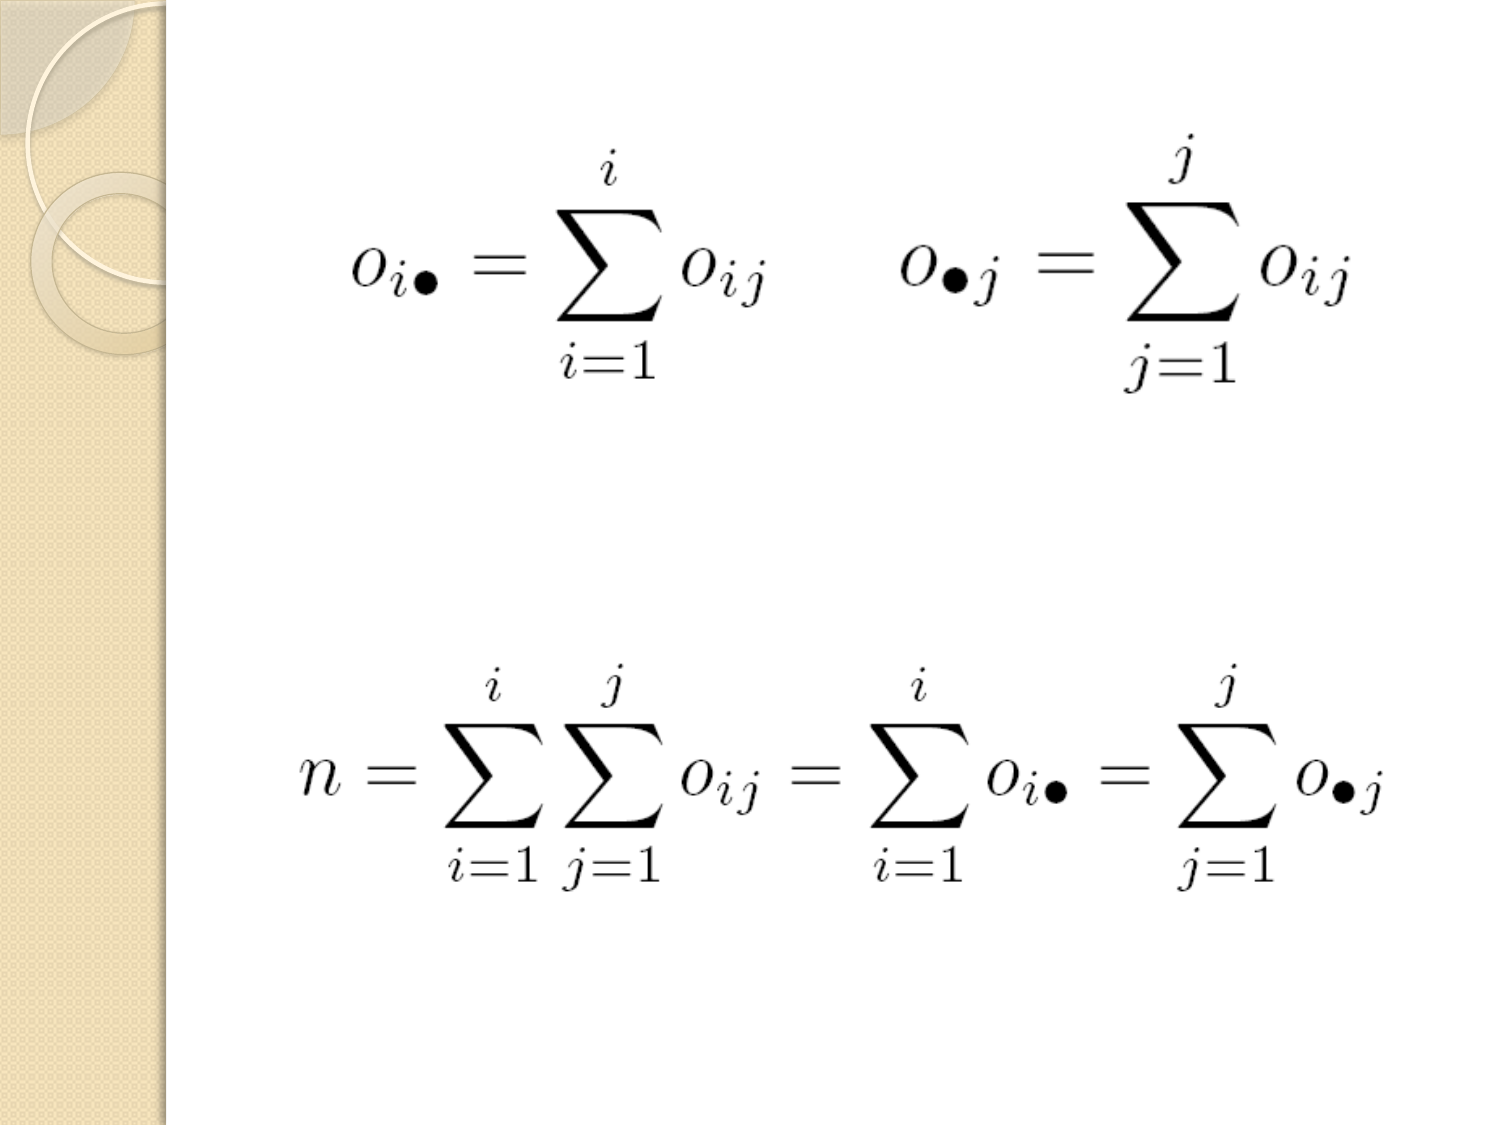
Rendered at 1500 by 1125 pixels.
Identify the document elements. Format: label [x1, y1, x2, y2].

picture [844, 125, 1447, 469]
list [253, 656, 1430, 929]
list [300, 125, 811, 445]
